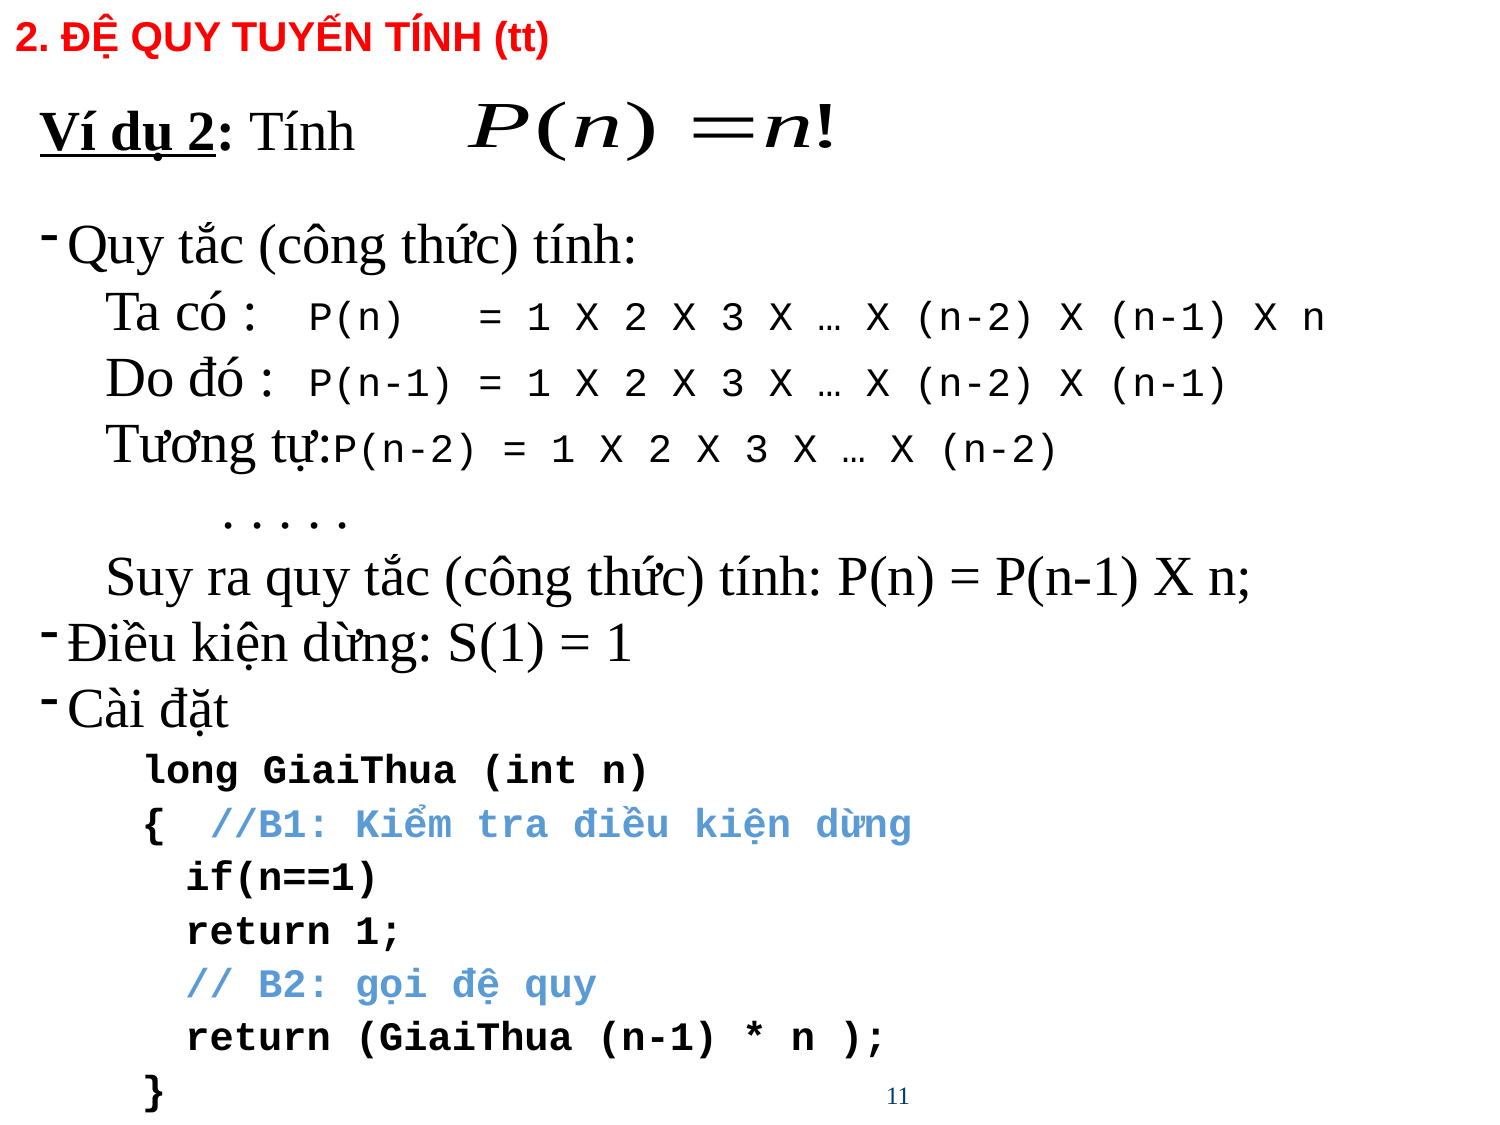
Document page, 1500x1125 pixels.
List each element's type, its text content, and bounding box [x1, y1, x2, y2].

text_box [449, 87, 845, 175]
slide_number 11 [624, 1065, 925, 1125]
list Ví dụ 2: Tính Quy tắc (công thức) tính: Ta có : P(n) = 1 X 2 X 3 X … X (n-2) X (n-1) X n Do đó : P(n-1) = 1 X 2 X 3 X … X (n-2) X (n-1) Tương tự:P(n-2) = 1 X 2 X 3 X … X (n-2) . . . . . Suy ra quy tắc (công thức) tính: P(n) = P(n-1) X n; Điều kiện dừng: S(1) = 1 Cài đặt long GiaiThua (int n) { //B1: Kiểm tra điều kiện dừng if(n==1) return 1; // B2: gọi đệ quy return (GiaiThua (n-1) * n ); } [24, 99, 1500, 1125]
title 2. ĐỆ QUY TUYẾN TÍ́NH (tt) [0, 1, 1294, 75]
